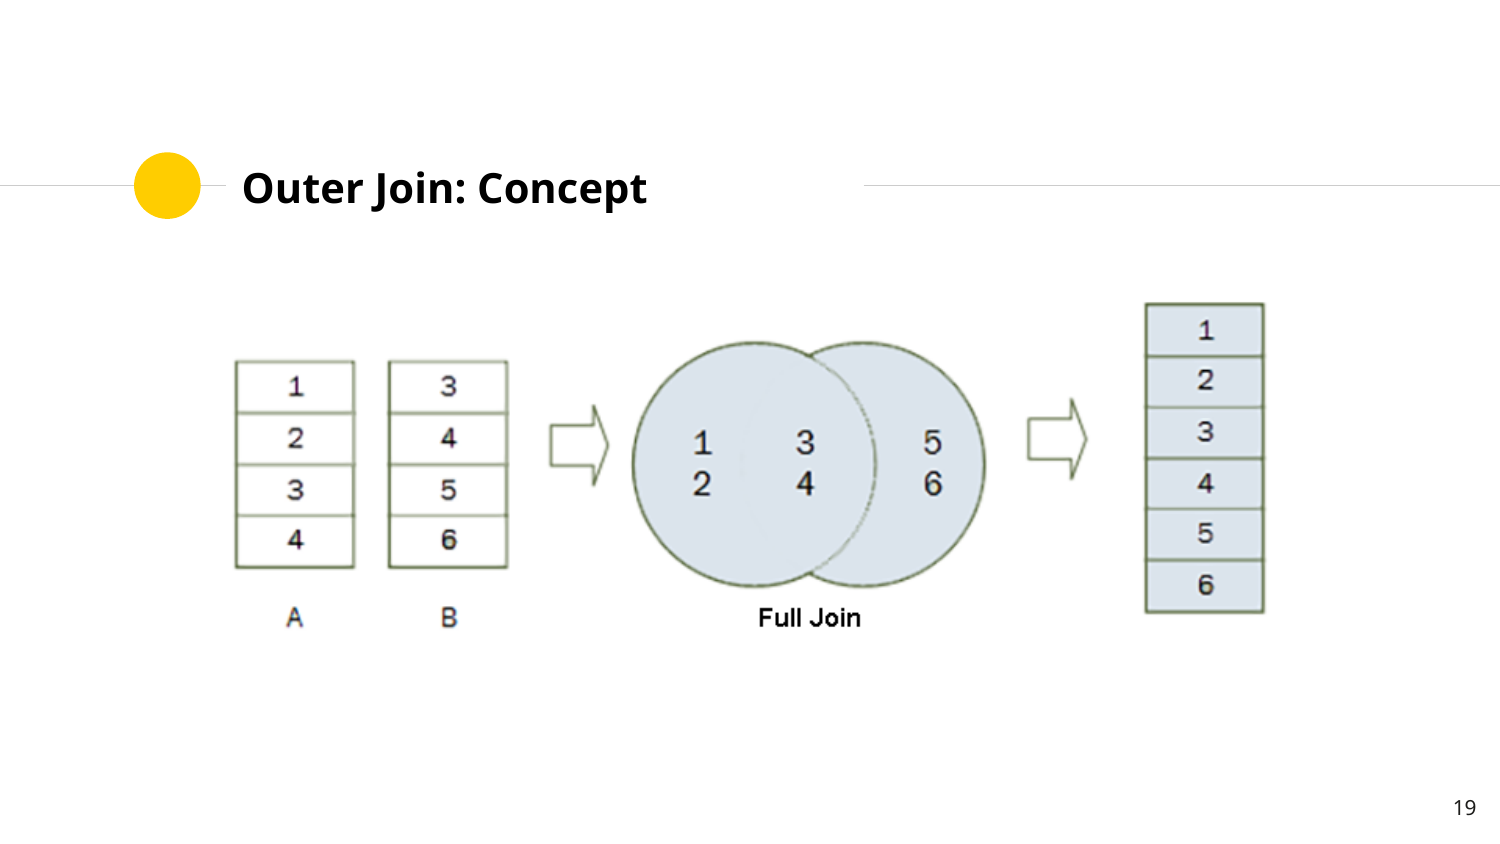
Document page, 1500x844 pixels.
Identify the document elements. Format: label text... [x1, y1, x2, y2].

title Outer Join: Concept [226, 151, 863, 223]
slide_number ‹#› [1401, 779, 1492, 844]
picture [227, 301, 1273, 649]
